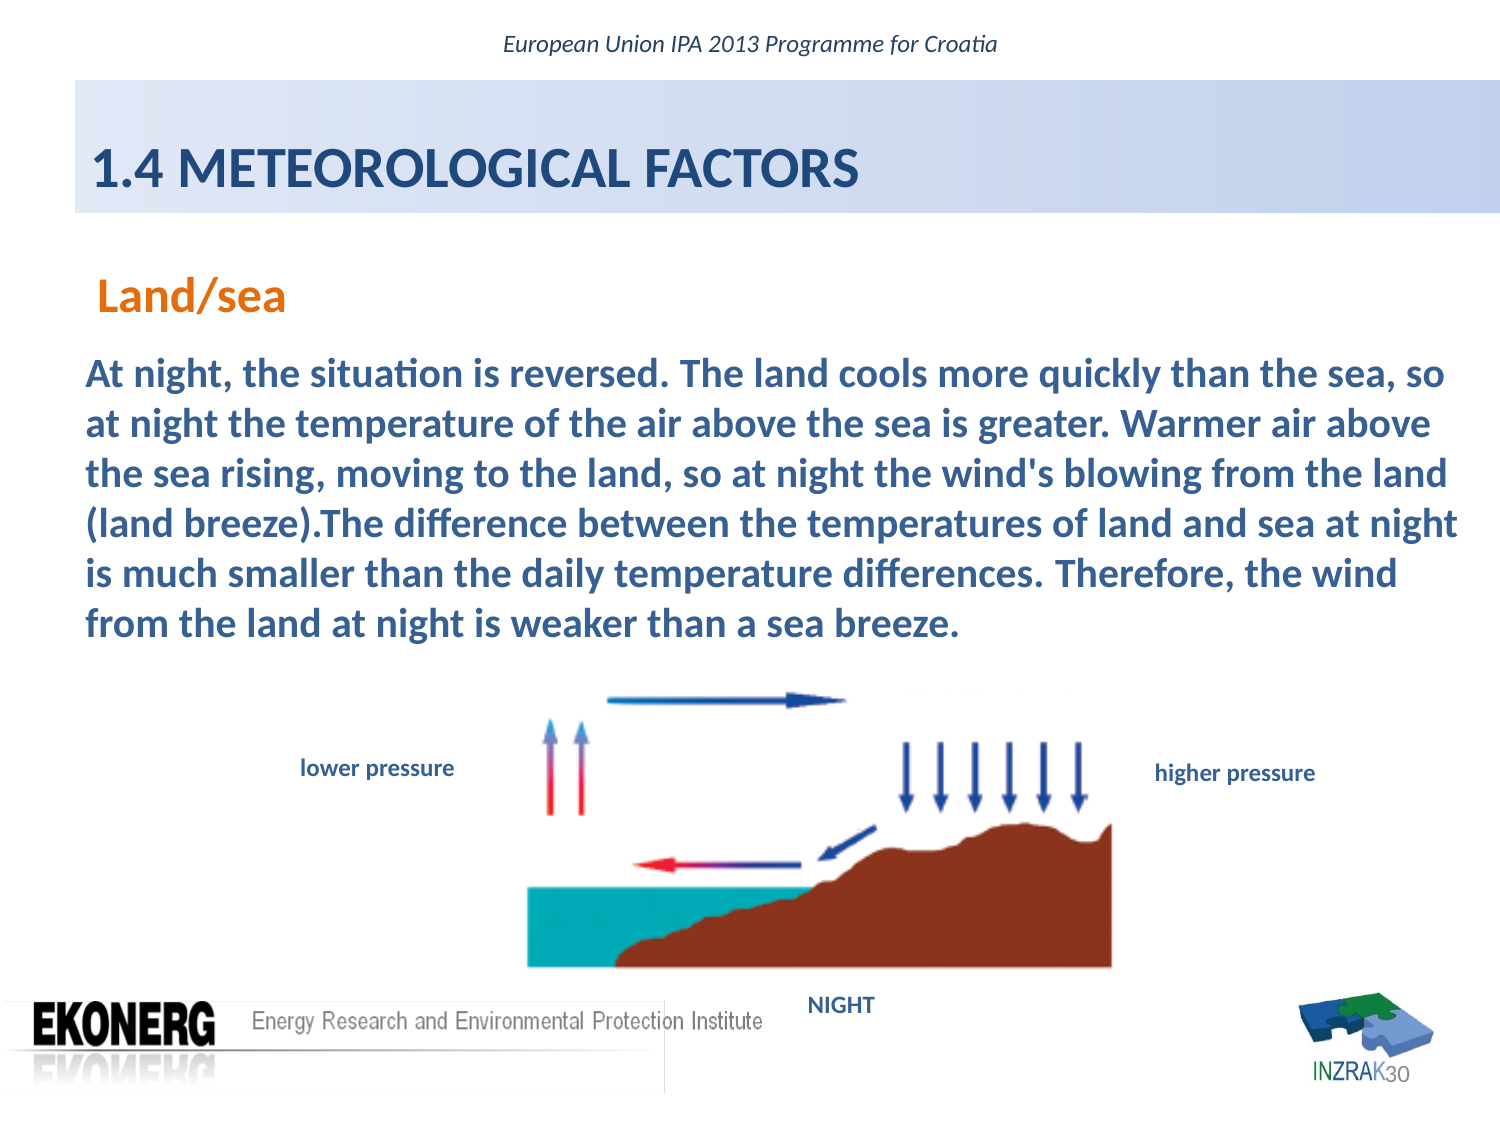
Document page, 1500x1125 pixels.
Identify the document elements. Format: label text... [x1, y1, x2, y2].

text_box European Union IPA 2013 Programme for Croatia [2, 23, 1500, 71]
text_box At night, the situation is reversed. The land cools more quickly than the sea, so at night the temperature of the air above the sea is greater. Warmer air above the sea rising, moving to the land, so at night the wind's blowing from the land (land breeze).The difference between the temperatures of land and sea at night is much smaller than the daily temperature differences. Therefore, the wind from the land at night is weaker than a sea breeze. [70, 338, 1500, 653]
picture [1298, 992, 1434, 1088]
picture [1, 669, 1247, 1095]
text_box higher pressure [1251, 746, 1369, 796]
text_box Land/sea [82, 255, 768, 330]
title 1.4 METEOROLOGICAL FACTORS [75, 80, 1500, 213]
text_box lower pressure [243, 742, 386, 791]
slide_number 30 [1074, 1042, 1425, 1103]
